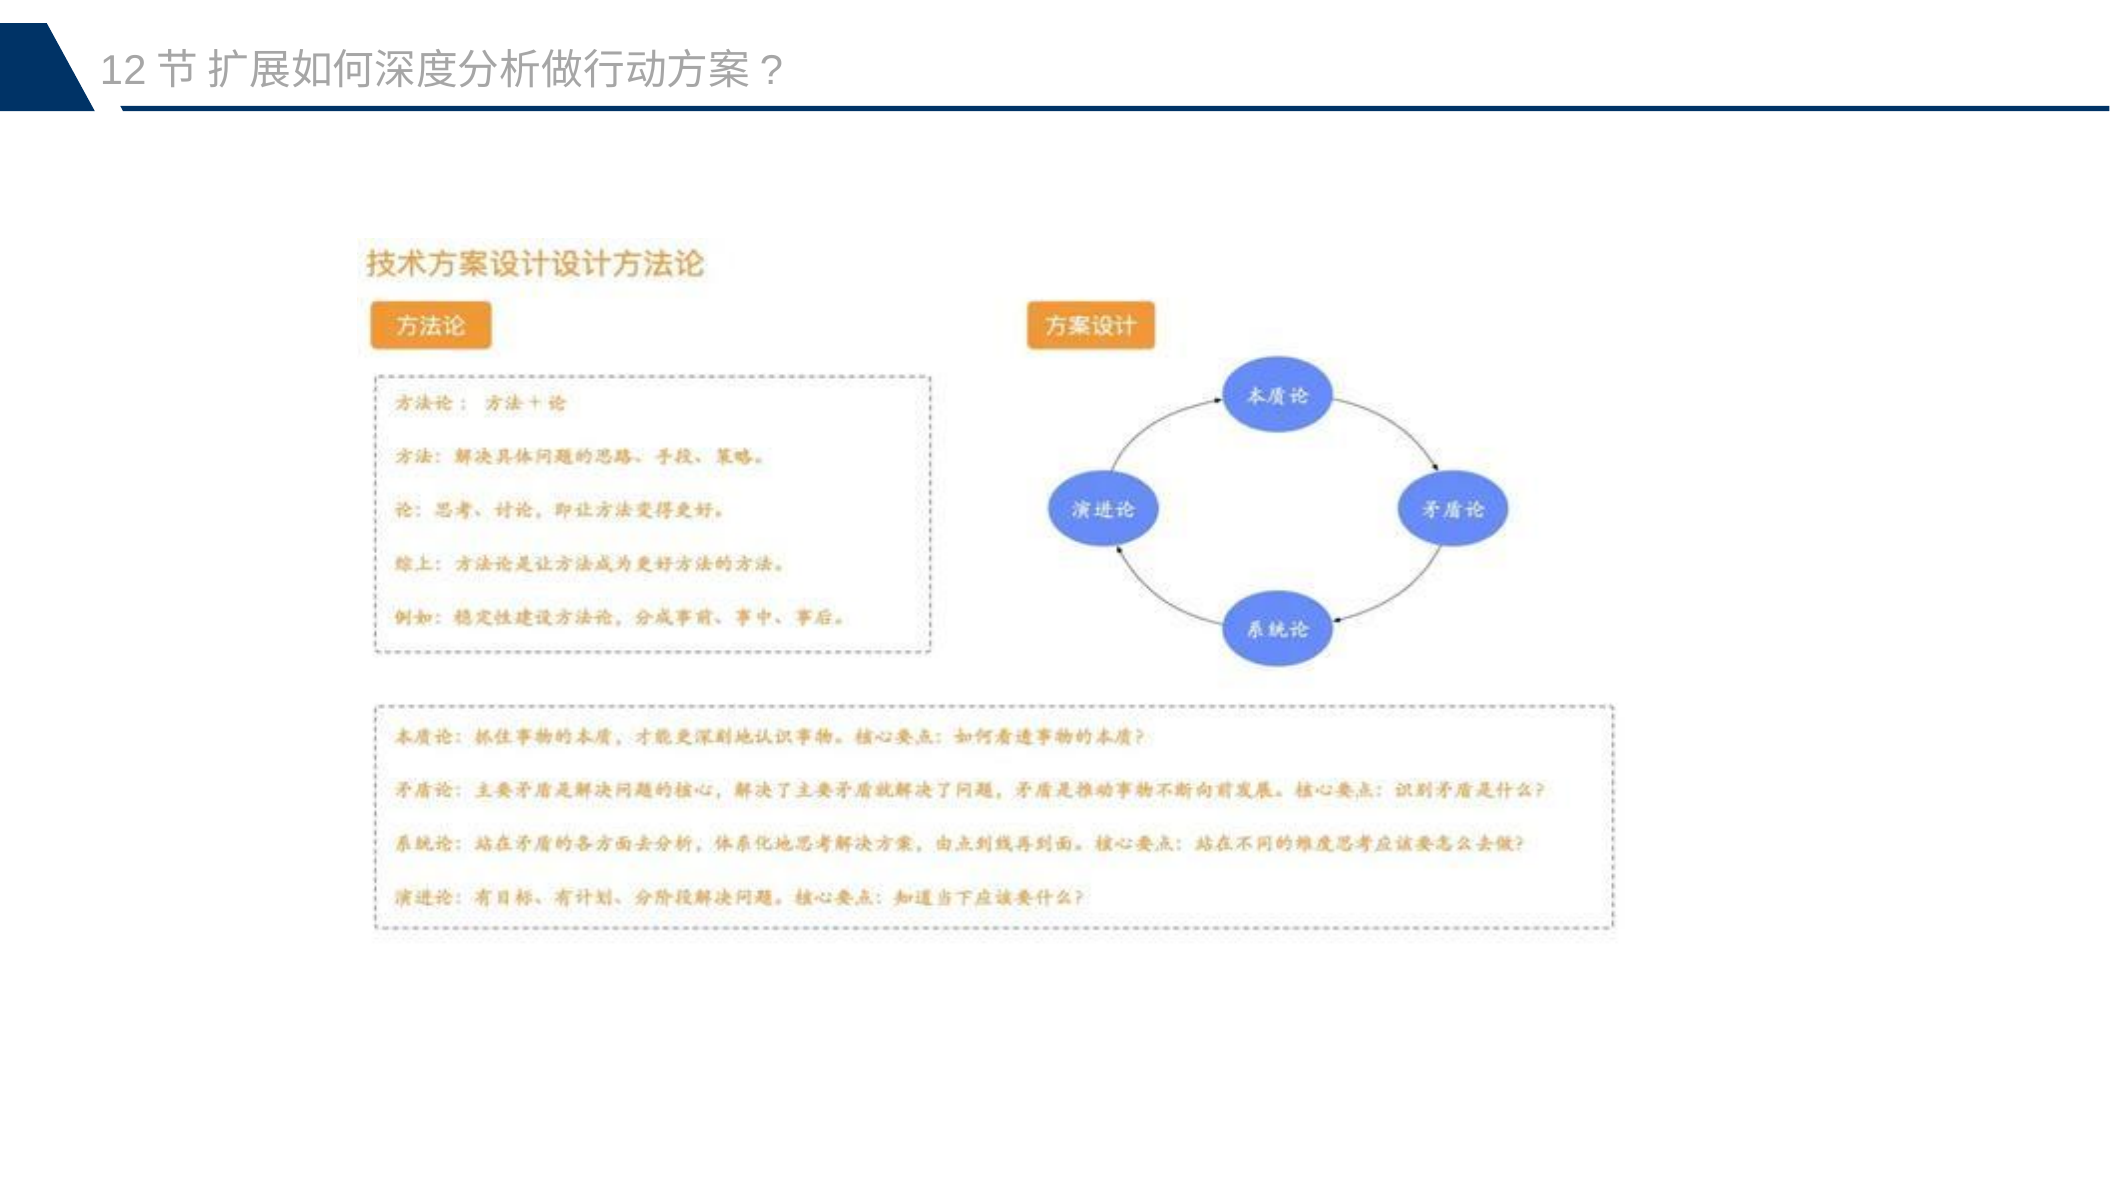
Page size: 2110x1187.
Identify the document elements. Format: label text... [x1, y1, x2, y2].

text_box [0, 22, 97, 113]
text_box 12节 扩展如何深度分析做行动方案? [99, 42, 795, 93]
picture [357, 238, 1634, 966]
text_box [118, 104, 2110, 113]
